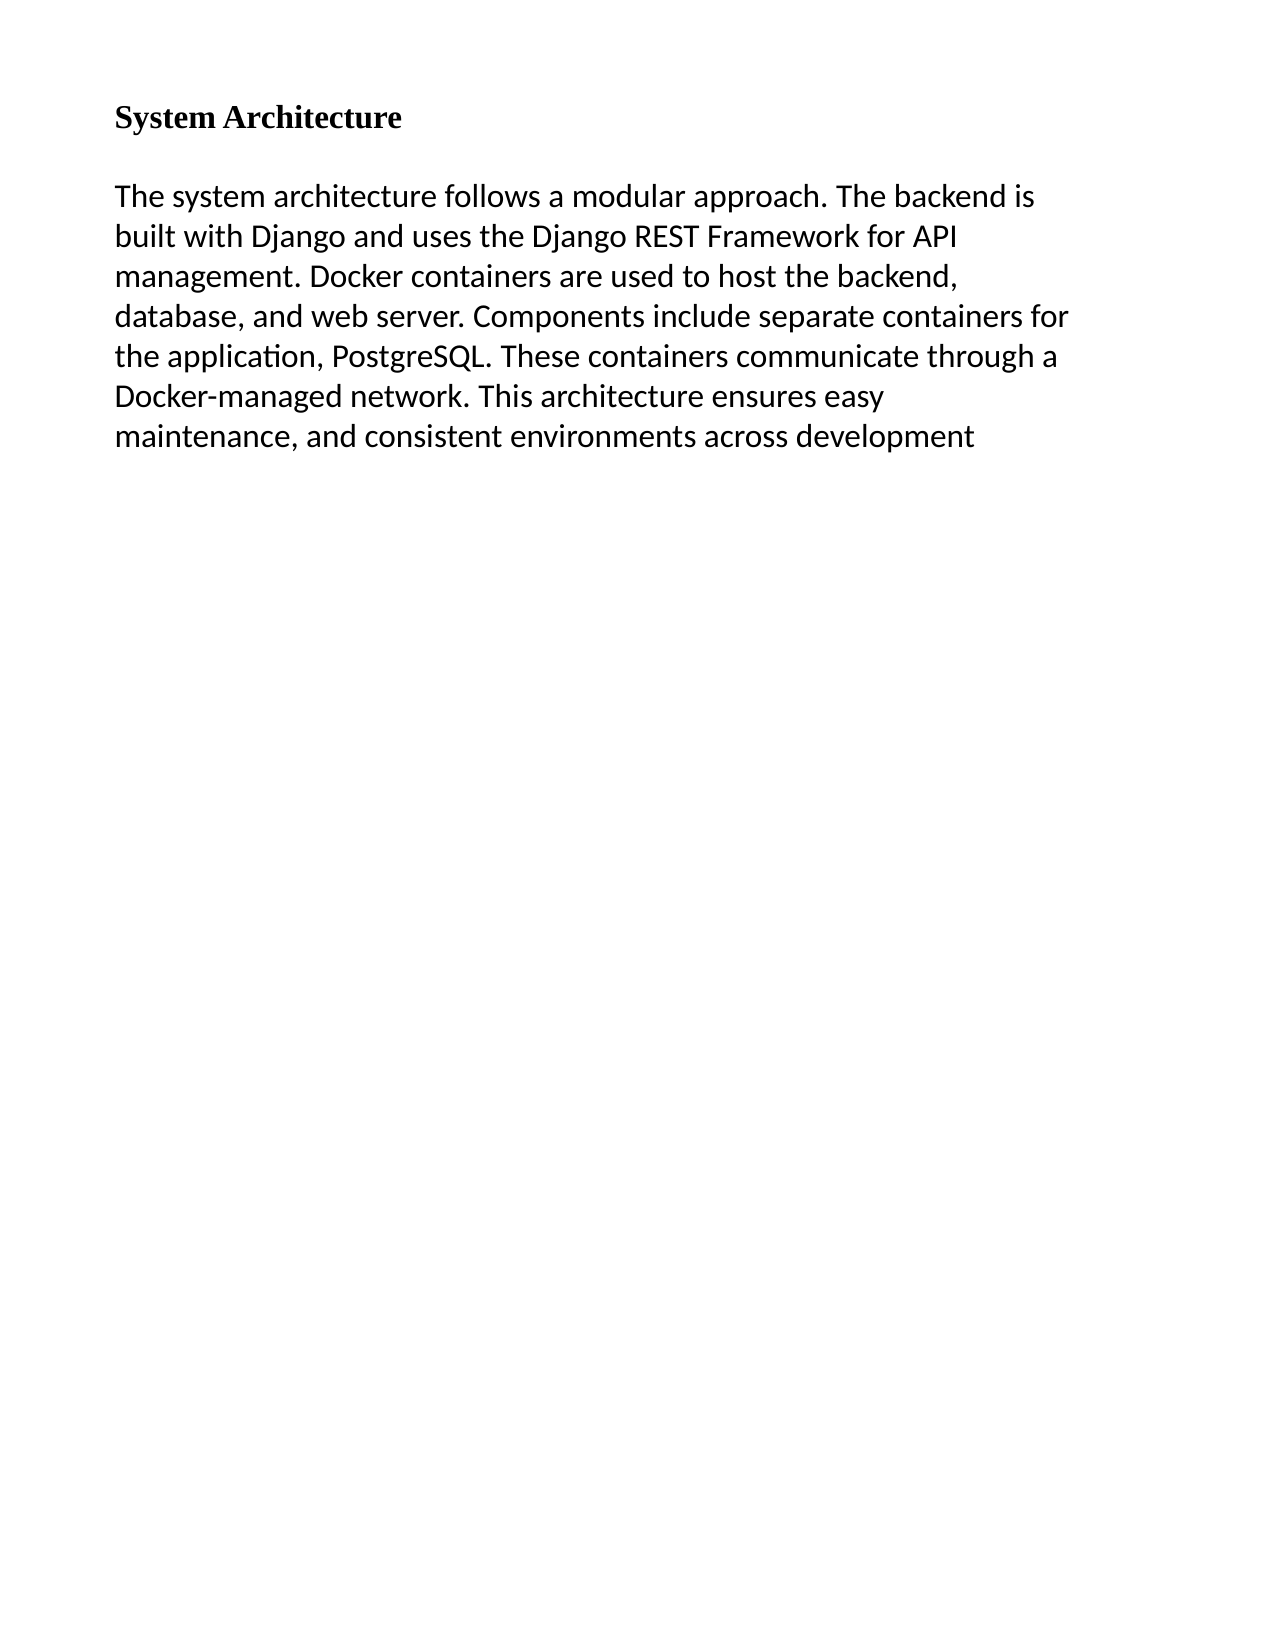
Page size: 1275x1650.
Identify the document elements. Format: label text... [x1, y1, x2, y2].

text_box System Architecture The system architecture follows a modular approach. The backend is built with Django and uses the Django REST Framework for API management. Docker containers are used to host the backend, database, and web server. Components include separate containers for the application, PostgreSQL. These containers communicate through a Docker-managed network. This architecture ensures easy maintenance, and consistent environments across development [99, 87, 1088, 462]
